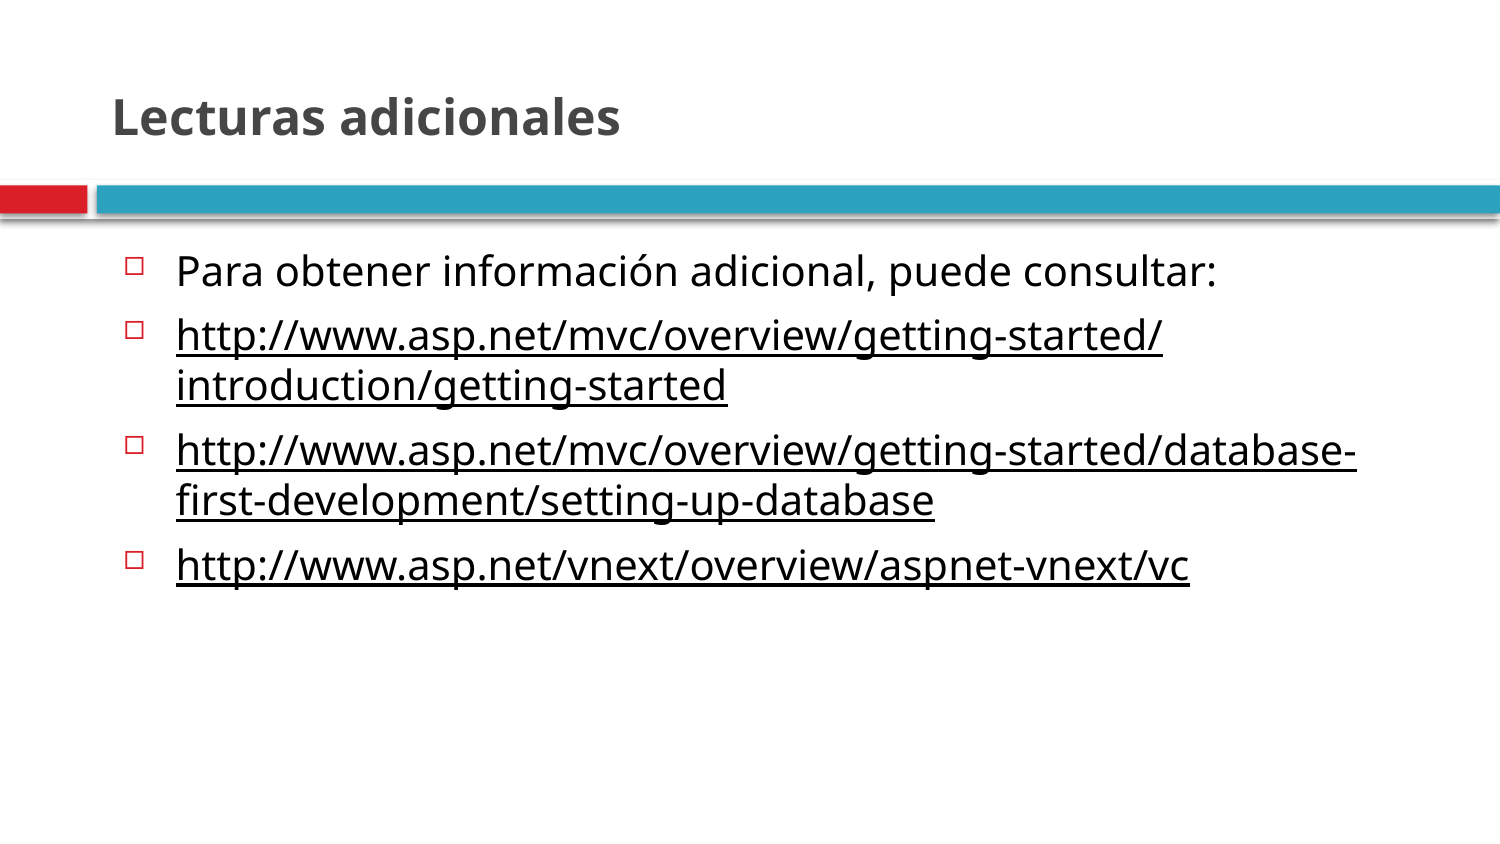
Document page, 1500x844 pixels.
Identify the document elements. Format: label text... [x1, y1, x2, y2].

list Para obtener información adicional, puede consultar: http://www.asp.net/mvc/overview/getting-started/introduction/getting-started http://www.asp.net/mvc/overview/getting-started/database-first-development/setting-up-database http://www.asp.net/vnext/overview/aspnet-vnext/vc [108, 236, 1457, 788]
title Lecturas adicionales [96, 45, 1425, 186]
